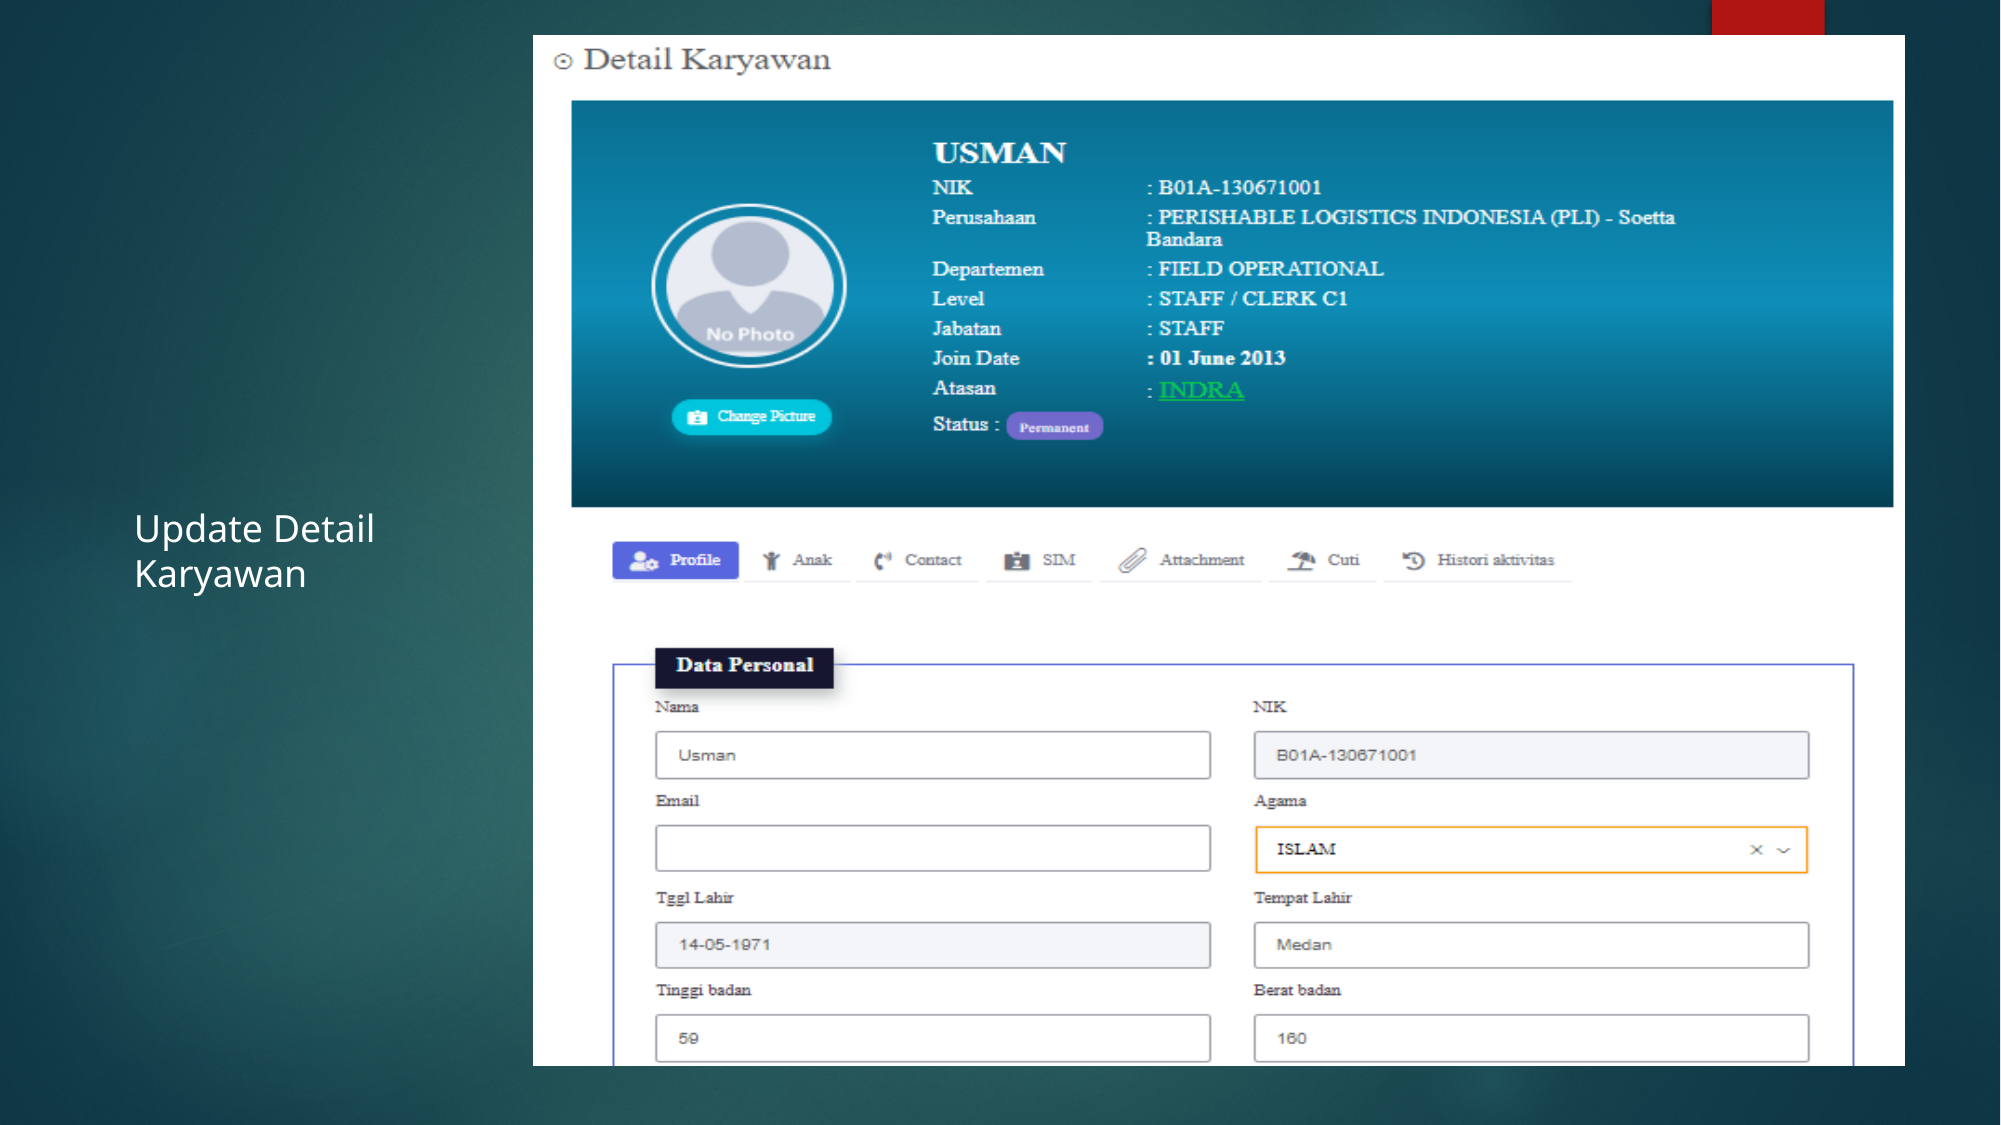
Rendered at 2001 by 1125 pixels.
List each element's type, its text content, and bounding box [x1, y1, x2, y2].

picture [0, 0, 1905, 1125]
text_box Update Detail Karyawan [119, 497, 513, 603]
